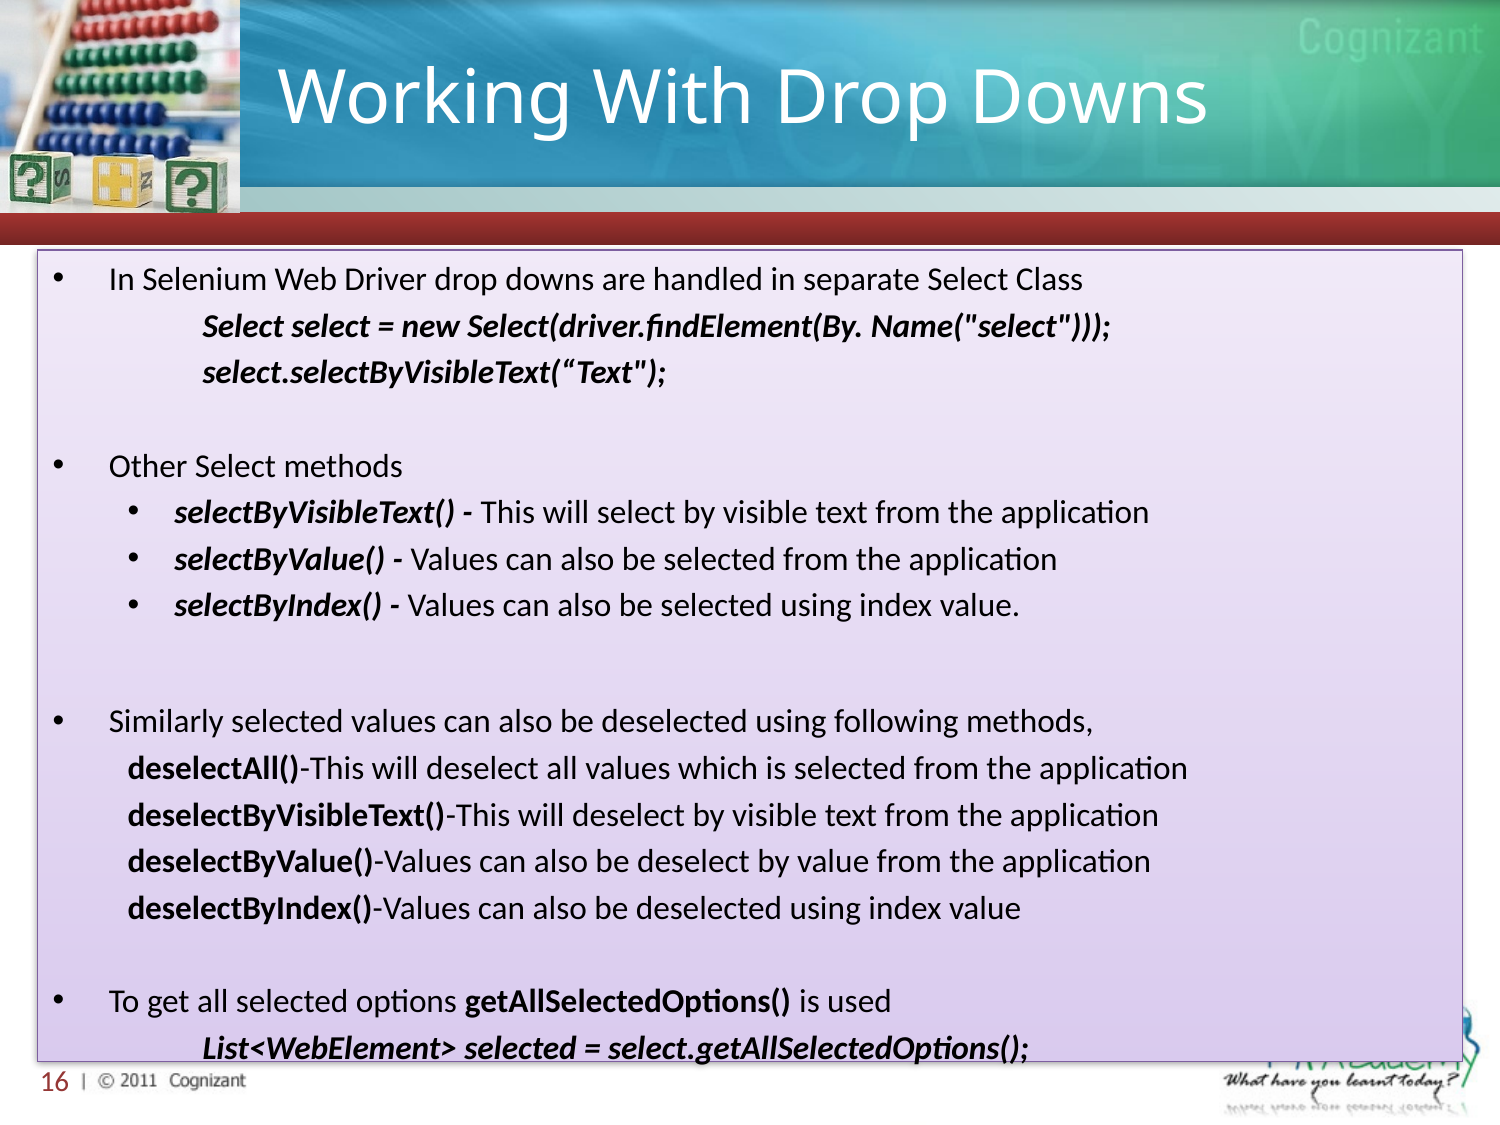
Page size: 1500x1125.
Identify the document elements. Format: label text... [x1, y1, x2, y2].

picture [0, 245, 1500, 1125]
slide_number 16 [24, 1054, 100, 1100]
picture [0, 0, 262, 213]
list In Selenium Web Driver drop downs are handled in separate Select Class Select select = new Select(driver.findElement(By. Name("select"))); select.selectByVisibleText(“Text"); Other Select methods selectByVisibleText() - This will select by visible text from the application selectByValue() - Values can also be selected from the application selectByIndex() - Values can also be selected using index value. Similarly selected values can also be deselected using following methods, deselectAll()-This will deselect all values which is selected from the application deselectByVisibleText()-This will deselect by visible text from the application deselectByValue()-Values can also be deselect by value from the application deselectByIndex()-Values can also be deselected using index value To get all selected options getAllSelectedOptions() is used List<WebElement> selected = select.getAllSelectedOptions(); [37, 249, 1463, 1062]
title Working With Drop Downs [262, 0, 1500, 188]
